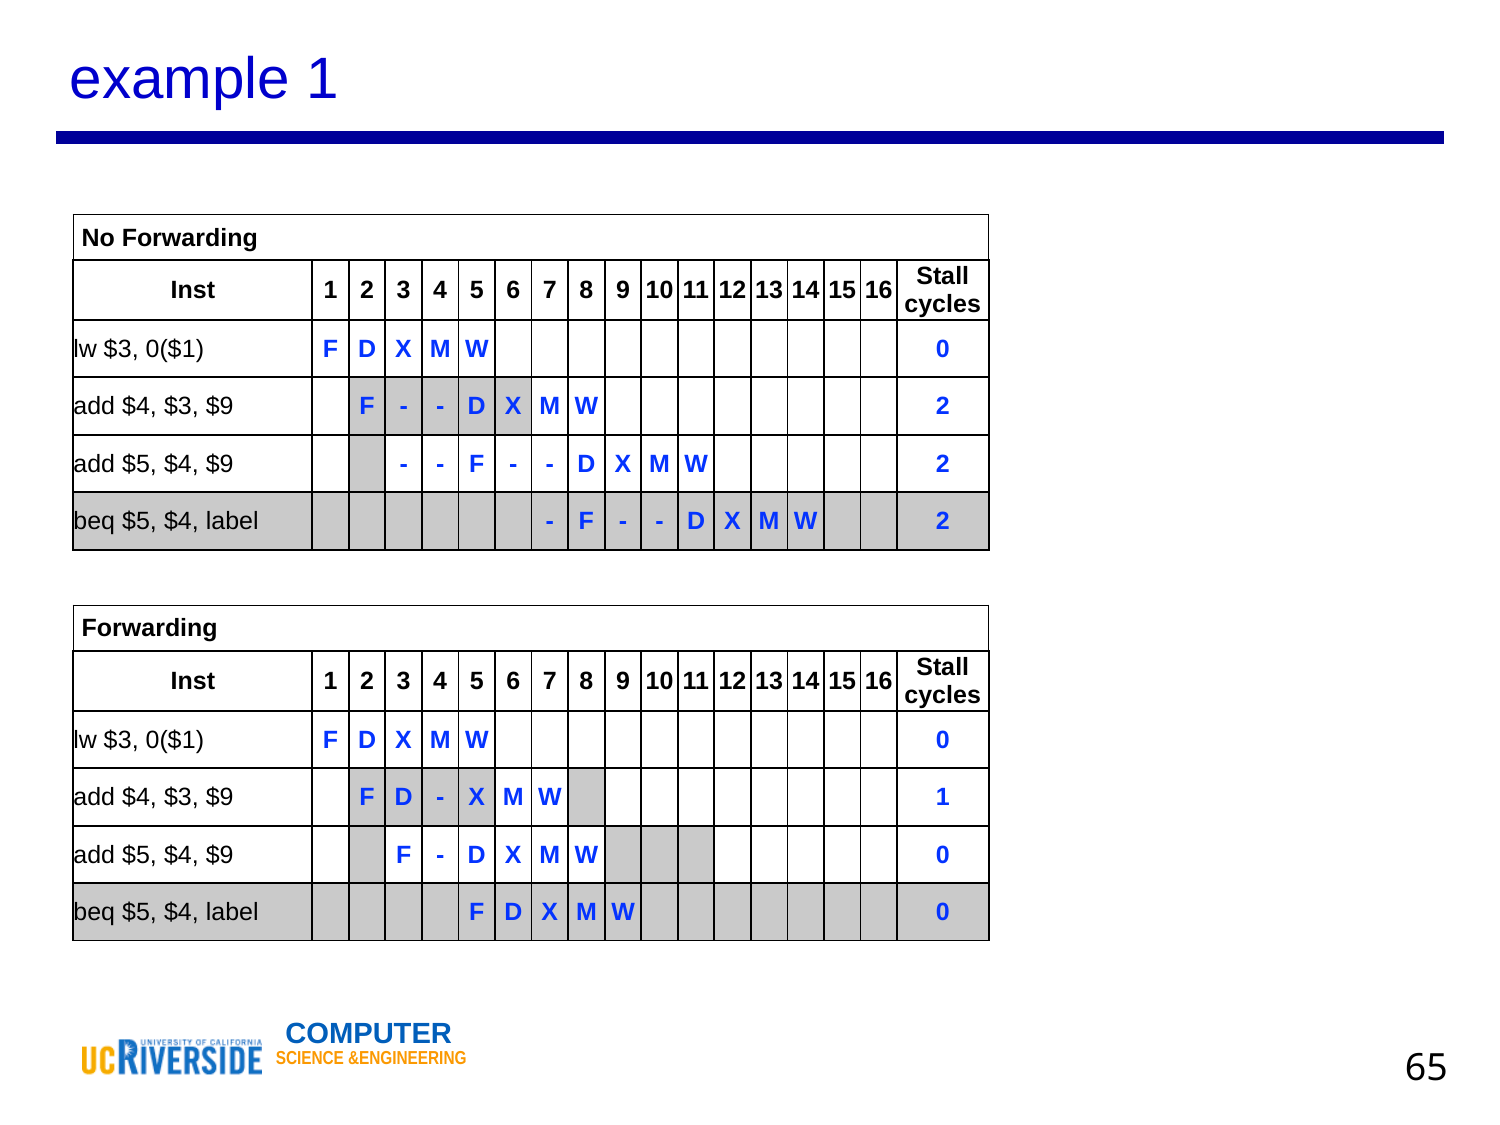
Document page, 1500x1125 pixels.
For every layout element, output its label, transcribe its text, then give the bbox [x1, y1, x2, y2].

table_cell 2 [350, 652, 384, 710]
table_cell F [459, 884, 494, 940]
table_cell W [606, 884, 640, 940]
table_cell W [679, 436, 713, 491]
table_cell [606, 321, 640, 376]
table_cell [313, 378, 348, 434]
table_cell [350, 436, 384, 491]
table_cell [861, 321, 896, 376]
table_cell [788, 321, 823, 376]
table_cell [606, 769, 640, 825]
table_cell 8 [569, 261, 604, 319]
table_cell [861, 827, 896, 882]
title example 1 [62, 24, 1313, 125]
table_cell 0 [898, 321, 988, 376]
table_cell add $4, $3, $9 [74, 769, 311, 825]
table_cell 5 [459, 652, 494, 710]
table_cell M [532, 827, 567, 882]
table_cell 1 [313, 652, 348, 710]
table_cell F [386, 827, 421, 882]
table_cell beq $5, $4, label [74, 884, 311, 940]
table_cell 2 [350, 261, 384, 319]
table_cell [606, 827, 640, 882]
table_cell - [423, 769, 458, 825]
picture [82, 1025, 262, 1089]
table_cell [313, 436, 348, 491]
table_cell [825, 827, 860, 882]
table_cell lw $3, 0($1) [74, 321, 311, 376]
table_cell [532, 712, 567, 767]
table_cell 10 [642, 652, 677, 710]
table_cell [606, 378, 640, 434]
table_cell - [532, 493, 567, 549]
table_cell [752, 436, 787, 491]
table_cell 4 [423, 261, 458, 319]
table_header Forwarding [74, 606, 988, 650]
table_cell X [715, 493, 750, 549]
table_cell 13 [752, 652, 787, 710]
table_cell 0 [898, 884, 988, 940]
table_cell [752, 769, 787, 825]
table_cell [715, 321, 750, 376]
table_cell 9 [606, 652, 640, 710]
table_cell [861, 884, 896, 940]
table_cell 2 [898, 493, 988, 549]
table_cell 5 [459, 261, 494, 319]
table_cell [679, 321, 713, 376]
slide_number ‹#› [1397, 1035, 1457, 1125]
table_cell [715, 827, 750, 882]
table_cell 2 [898, 378, 988, 434]
table_cell [715, 769, 750, 825]
table_cell D [350, 712, 384, 767]
table_cell [423, 884, 458, 940]
table_cell D [386, 769, 421, 825]
table_cell [679, 378, 713, 434]
table_cell 3 [386, 652, 421, 710]
table_cell M [569, 884, 604, 940]
table_cell 0 [898, 712, 988, 767]
table_cell [752, 712, 787, 767]
table_cell 0 [898, 827, 988, 882]
table_cell [642, 321, 677, 376]
table_cell [752, 884, 787, 940]
table_cell [386, 493, 421, 549]
table_cell W [788, 493, 823, 549]
table_cell 11 [679, 652, 713, 710]
table_cell F [313, 712, 348, 767]
table_cell [459, 493, 494, 549]
table_cell F [569, 493, 604, 549]
table_cell - [496, 436, 531, 491]
table_cell 15 [825, 652, 860, 710]
table_header No Forwarding [74, 215, 988, 259]
table_cell D [569, 436, 604, 491]
table_cell [569, 321, 604, 376]
table_cell [788, 712, 823, 767]
table_cell [313, 827, 348, 882]
table_cell [496, 712, 531, 767]
table_cell Inst [74, 652, 311, 710]
table_cell M [496, 769, 531, 825]
table_cell [350, 493, 384, 549]
table_cell [679, 827, 713, 882]
table_cell F [459, 436, 494, 491]
table_cell [752, 827, 787, 882]
table_cell 6 [496, 652, 531, 710]
table_cell [606, 712, 640, 767]
table_cell 13 [752, 261, 787, 319]
table_cell 1 [313, 261, 348, 319]
table_cell [861, 712, 896, 767]
table_cell 9 [606, 261, 640, 319]
table_cell 3 [386, 261, 421, 319]
table_cell X [386, 321, 421, 376]
table_cell D [496, 884, 531, 940]
table_cell X [496, 827, 531, 882]
table_cell M [752, 493, 787, 549]
table_cell 11 [679, 261, 713, 319]
table_cell X [459, 769, 494, 825]
table_cell M [423, 321, 458, 376]
table_cell [313, 769, 348, 825]
table_cell [642, 884, 677, 940]
table_cell [679, 884, 713, 940]
table_cell D [350, 321, 384, 376]
table_cell [825, 884, 860, 940]
table_cell Inst [74, 261, 311, 319]
table_cell 2 [898, 436, 988, 491]
table_cell [825, 712, 860, 767]
table_cell W [459, 321, 494, 376]
table_cell [825, 436, 860, 491]
table_cell [715, 436, 750, 491]
table_cell - [532, 436, 567, 491]
table_cell [825, 493, 860, 549]
table_cell 12 [715, 652, 750, 710]
table_cell [350, 884, 384, 940]
table_cell [861, 436, 896, 491]
table_cell - [606, 493, 640, 549]
table_cell 8 [569, 652, 604, 710]
table_cell W [459, 712, 494, 767]
table_cell [825, 769, 860, 825]
table_cell [752, 378, 787, 434]
table_cell [642, 827, 677, 882]
table_cell M [423, 712, 458, 767]
table_cell [679, 712, 713, 767]
table_cell [715, 712, 750, 767]
table_cell - [386, 436, 421, 491]
table_cell 6 [496, 261, 531, 319]
table_cell 10 [642, 261, 677, 319]
table_cell [313, 884, 348, 940]
table_cell F [350, 769, 384, 825]
table_cell [788, 436, 823, 491]
table_cell [679, 769, 713, 825]
table_cell 16 [861, 652, 896, 710]
table_cell D [679, 493, 713, 549]
table_cell D [459, 378, 494, 434]
table_cell lw $3, 0($1) [74, 712, 311, 767]
table_cell F [313, 321, 348, 376]
table_cell X [386, 712, 421, 767]
table_cell [642, 378, 677, 434]
table_cell M [532, 378, 567, 434]
table_cell - [386, 378, 421, 434]
table_cell [496, 321, 531, 376]
table_cell X [532, 884, 567, 940]
table_cell Stall cycles [898, 652, 988, 710]
table_cell [423, 493, 458, 549]
table_cell [715, 884, 750, 940]
table_cell [313, 493, 348, 549]
table_cell 4 [423, 652, 458, 710]
table_cell - [642, 493, 677, 549]
table_cell [788, 378, 823, 434]
table_cell [350, 827, 384, 882]
table_cell add $5, $4, $9 [74, 436, 311, 491]
table_cell [569, 712, 604, 767]
table_cell [532, 321, 567, 376]
table_cell [861, 378, 896, 434]
table_cell W [569, 378, 604, 434]
table_cell F [350, 378, 384, 434]
table_cell 7 [532, 652, 567, 710]
table_cell 14 [788, 652, 823, 710]
table_cell [825, 321, 860, 376]
table_cell 16 [861, 261, 896, 319]
table_cell [386, 884, 421, 940]
table_cell [788, 769, 823, 825]
table_cell [788, 884, 823, 940]
table_cell add $5, $4, $9 [74, 827, 311, 882]
table_cell [496, 493, 531, 549]
table_cell W [532, 769, 567, 825]
table_cell Stall cycles [898, 261, 988, 319]
table_cell - [423, 436, 458, 491]
table_cell [642, 712, 677, 767]
table_cell [715, 378, 750, 434]
table_cell [642, 769, 677, 825]
table_cell 7 [532, 261, 567, 319]
table_cell [788, 827, 823, 882]
table_cell X [496, 378, 531, 434]
table_cell 12 [715, 261, 750, 319]
table_cell 1 [898, 769, 988, 825]
table_cell 14 [788, 261, 823, 319]
table_cell - [423, 827, 458, 882]
table_cell [861, 769, 896, 825]
table_cell M [642, 436, 677, 491]
table_cell 15 [825, 261, 860, 319]
table_cell [752, 321, 787, 376]
table_cell [569, 769, 604, 825]
table_cell add $4, $3, $9 [74, 378, 311, 434]
table_cell D [459, 827, 494, 882]
table_cell - [423, 378, 458, 434]
table_cell [825, 378, 860, 434]
table_cell X [606, 436, 640, 491]
table_cell [861, 493, 896, 549]
table_cell W [569, 827, 604, 882]
table_cell beq $5, $4, label [74, 493, 311, 549]
